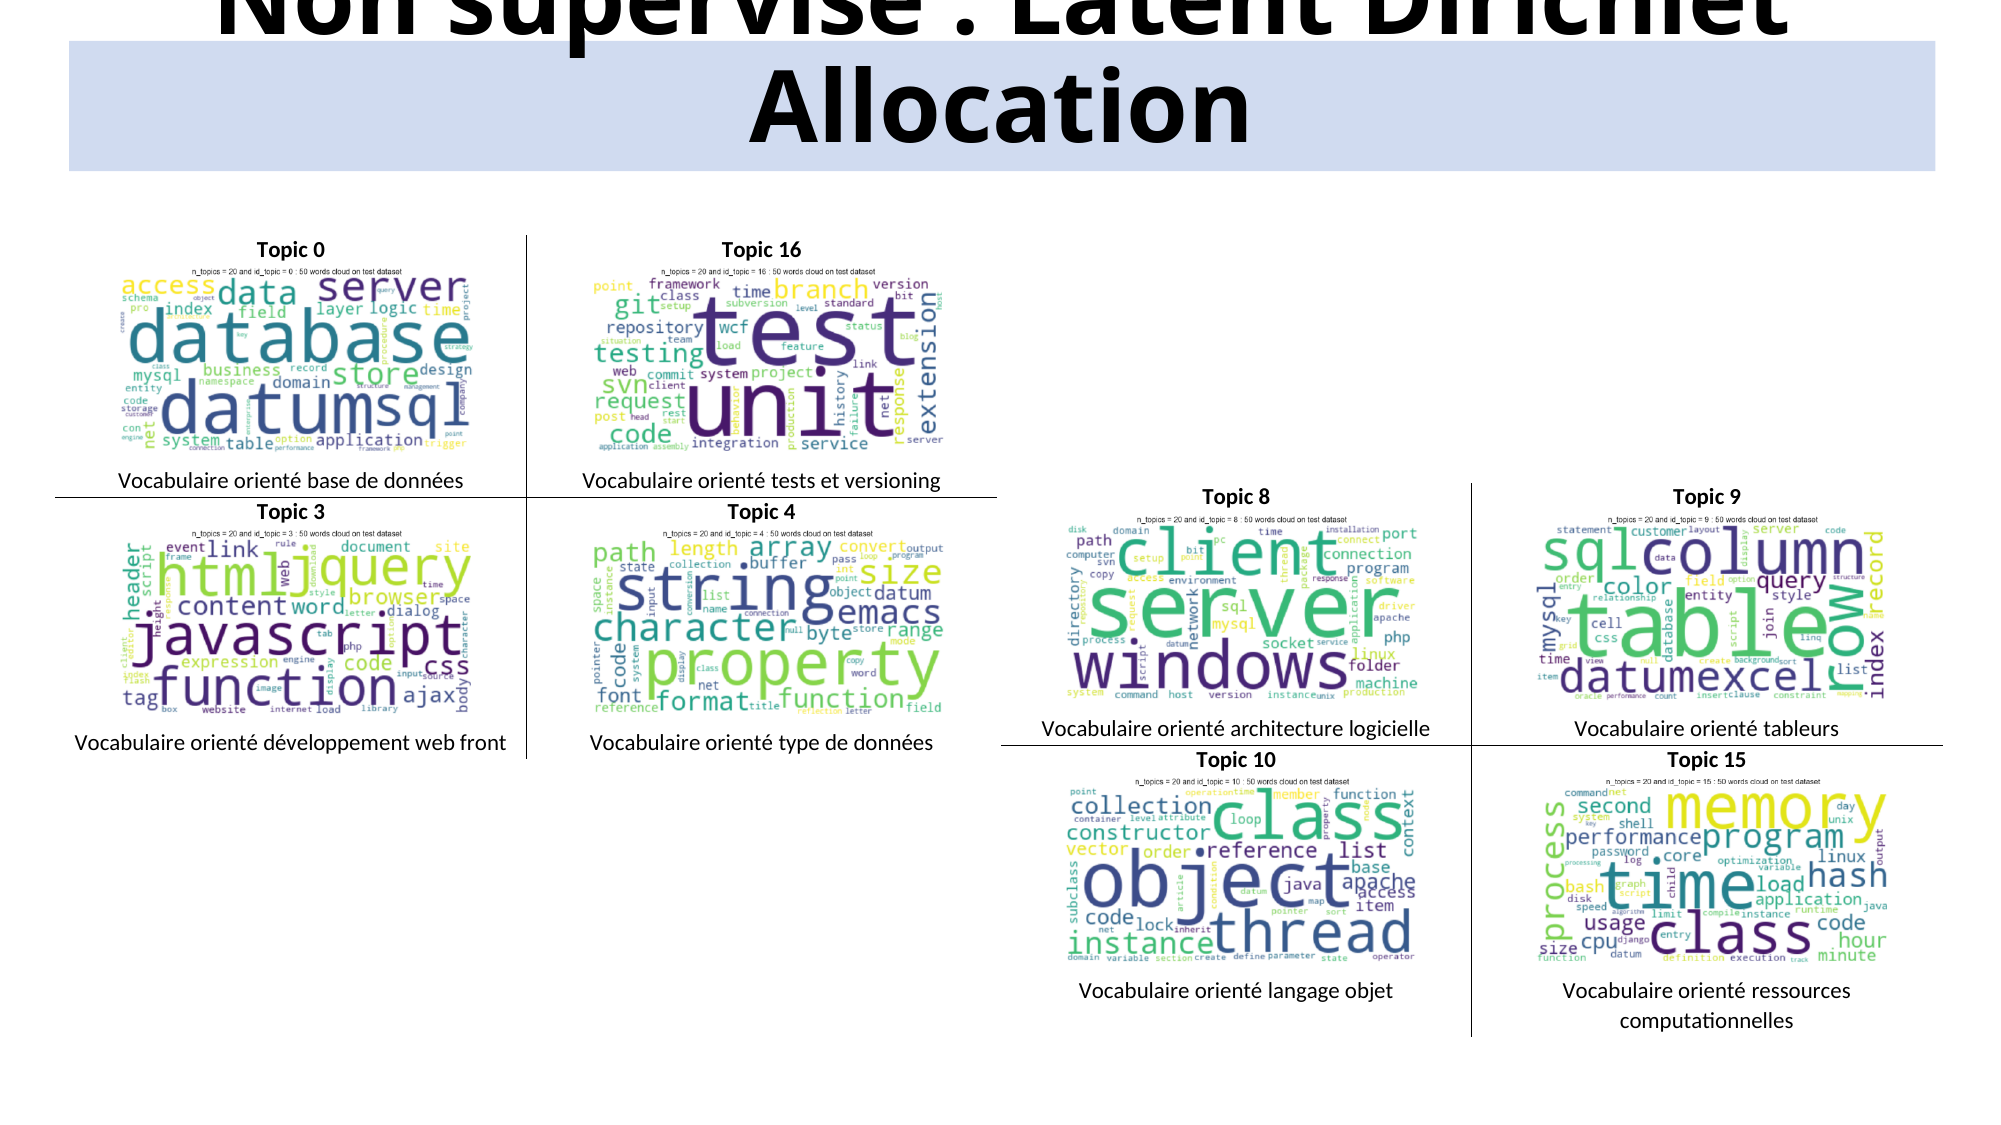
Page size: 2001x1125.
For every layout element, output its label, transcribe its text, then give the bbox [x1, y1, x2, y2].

picture [54, 235, 1946, 1085]
title Non supervisé : Latent Dirichlet Allocation [69, 40, 1936, 172]
